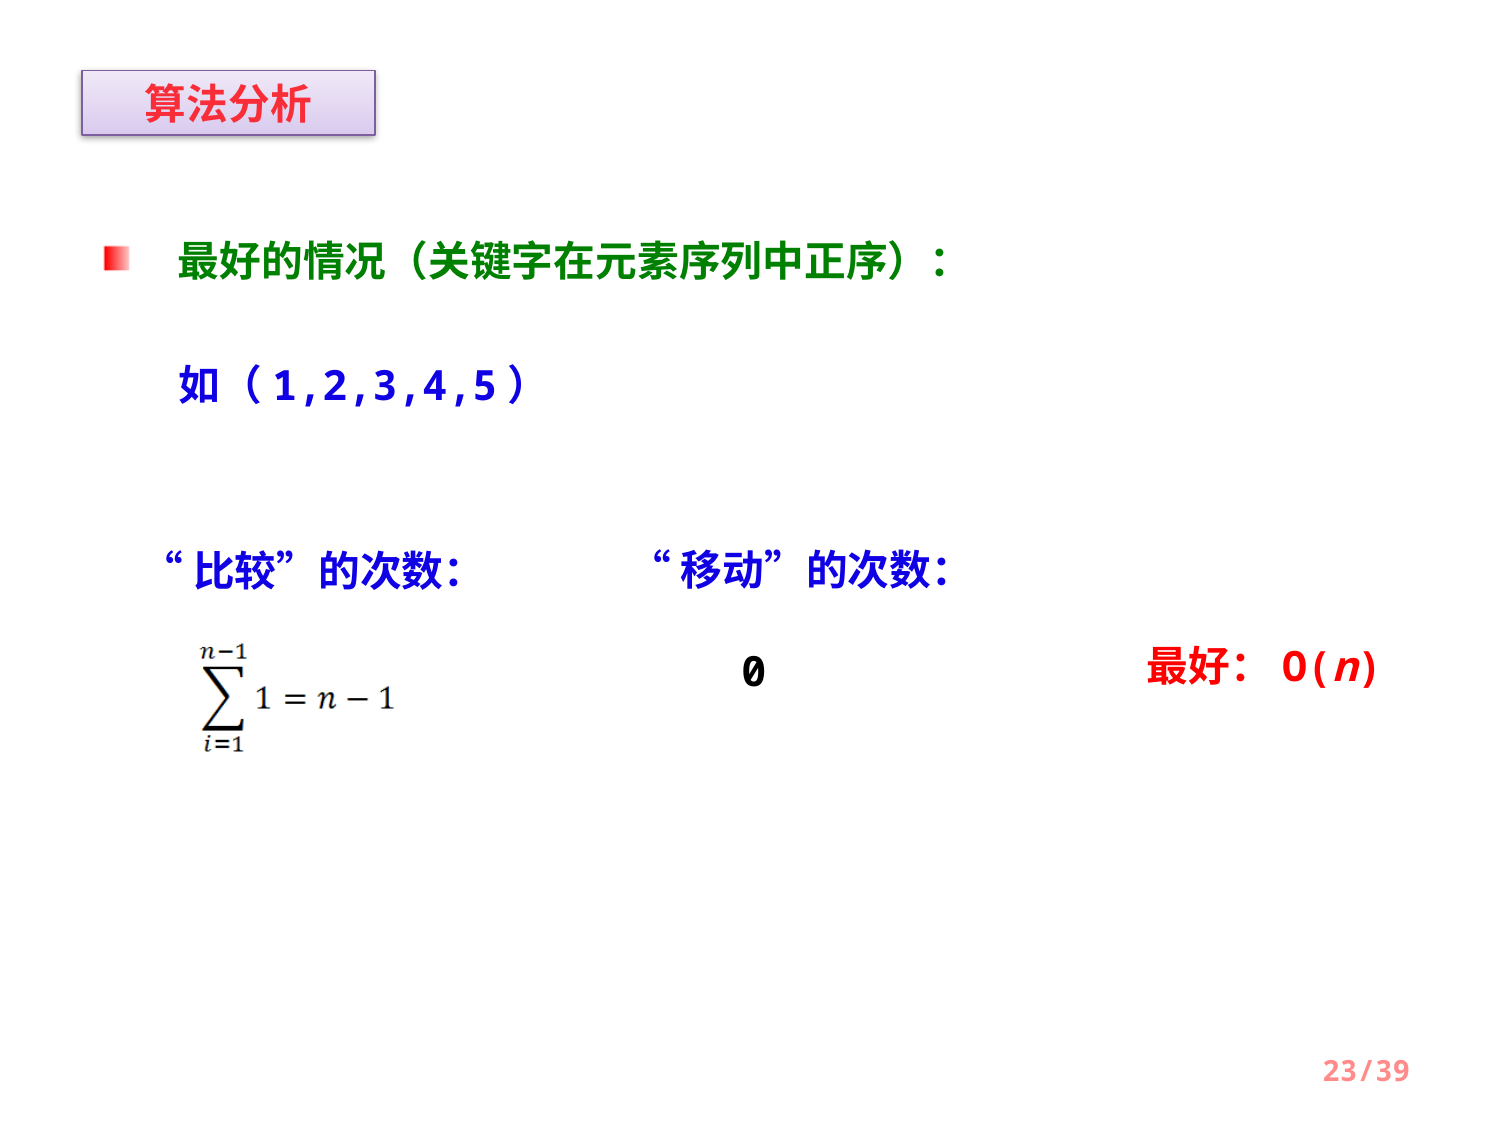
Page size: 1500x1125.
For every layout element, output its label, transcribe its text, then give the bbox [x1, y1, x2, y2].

slide_number 23/39 [1074, 1042, 1425, 1103]
picture [102, 244, 133, 274]
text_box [128, 536, 1402, 762]
text_box 如（1,2,3,4,5） [164, 351, 622, 417]
text_box 最好的情况（关键字在元素序列中正序）： [86, 221, 988, 298]
text_box 算法分析 [81, 70, 376, 136]
